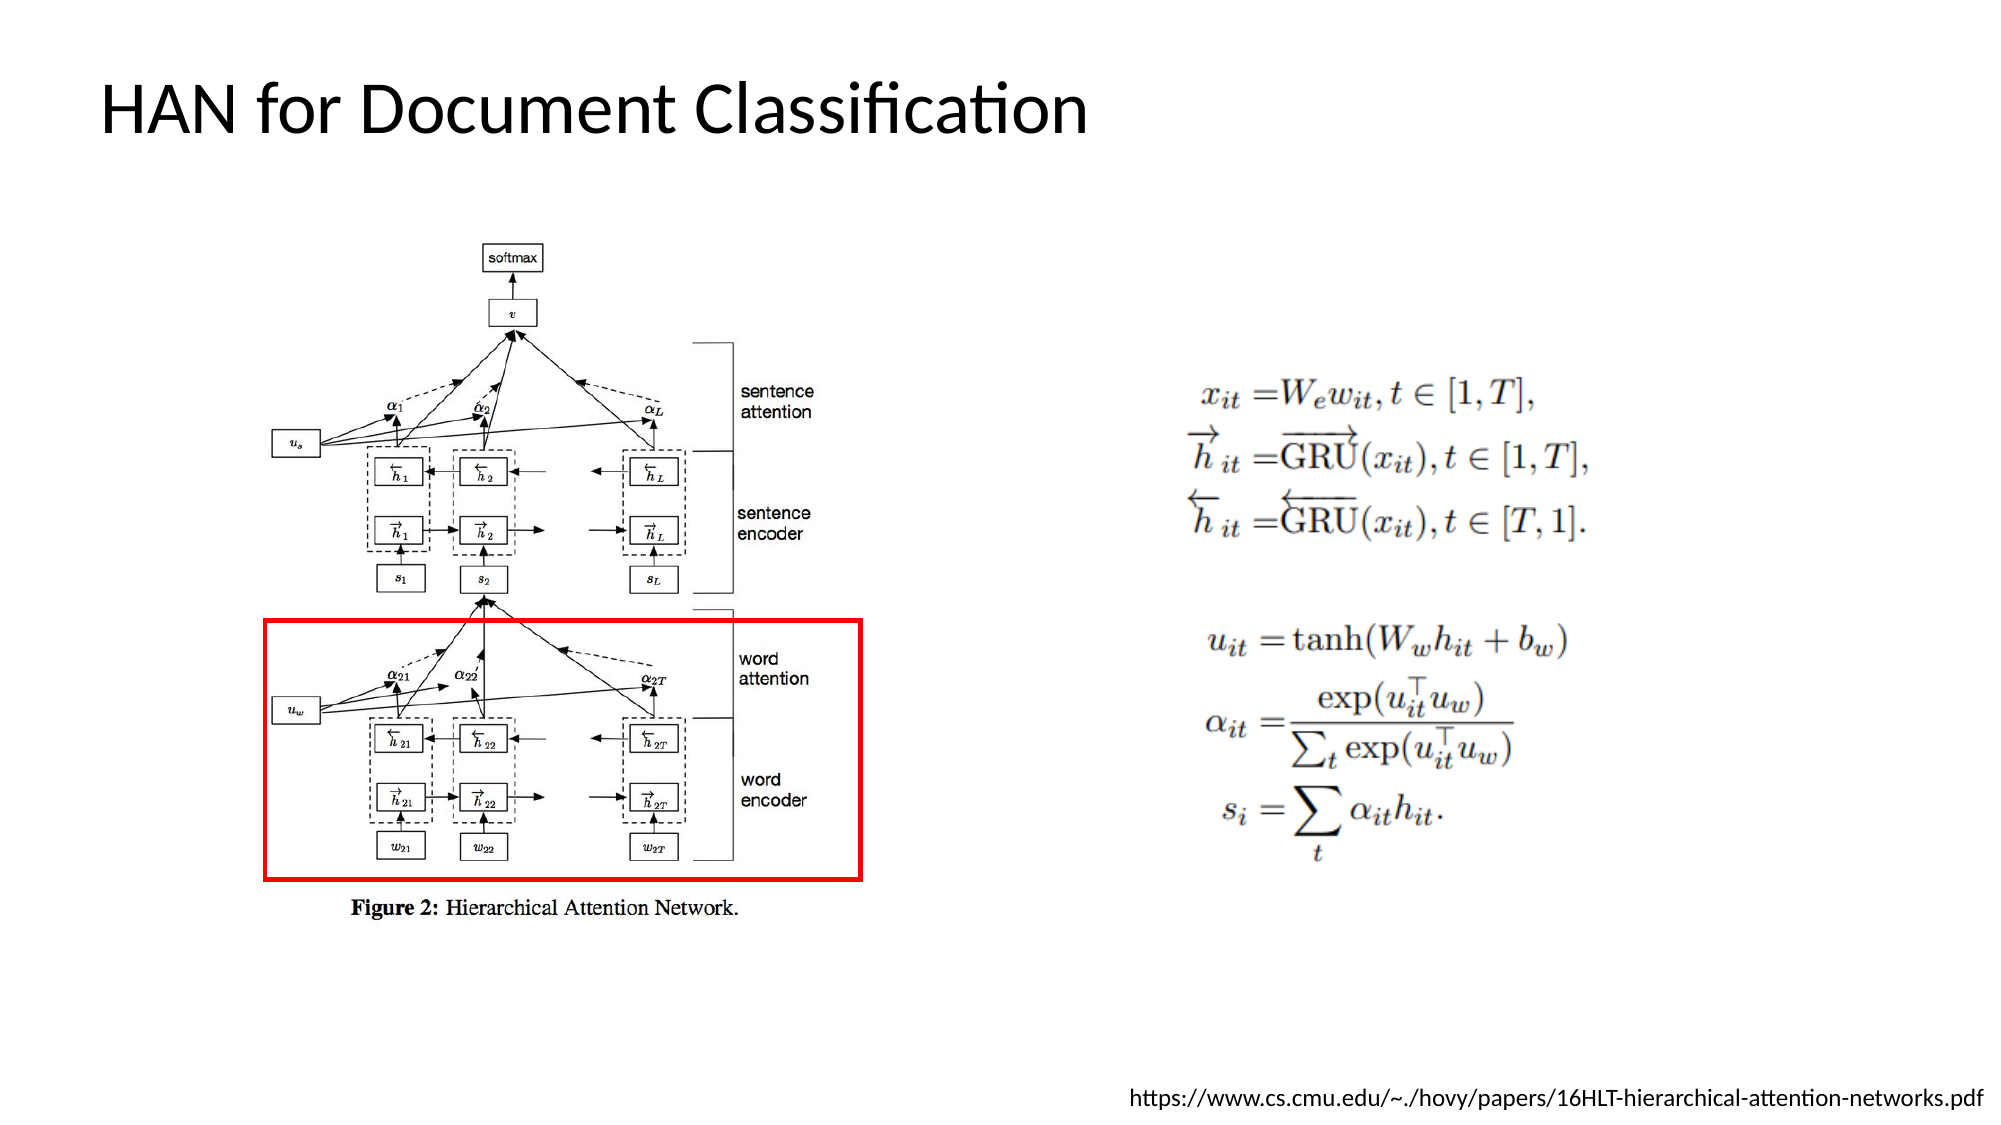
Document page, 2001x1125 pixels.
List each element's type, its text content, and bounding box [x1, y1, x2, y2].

picture [244, 187, 890, 938]
picture [1166, 597, 1603, 877]
picture [1154, 354, 1614, 556]
text_box https://www.cs.cmu.edu/~./hovy/papers/16HLT-hierarchical-attention-networks.pdf [1114, 1074, 2000, 1119]
text_box HAN for Document Classification [85, 50, 1128, 156]
